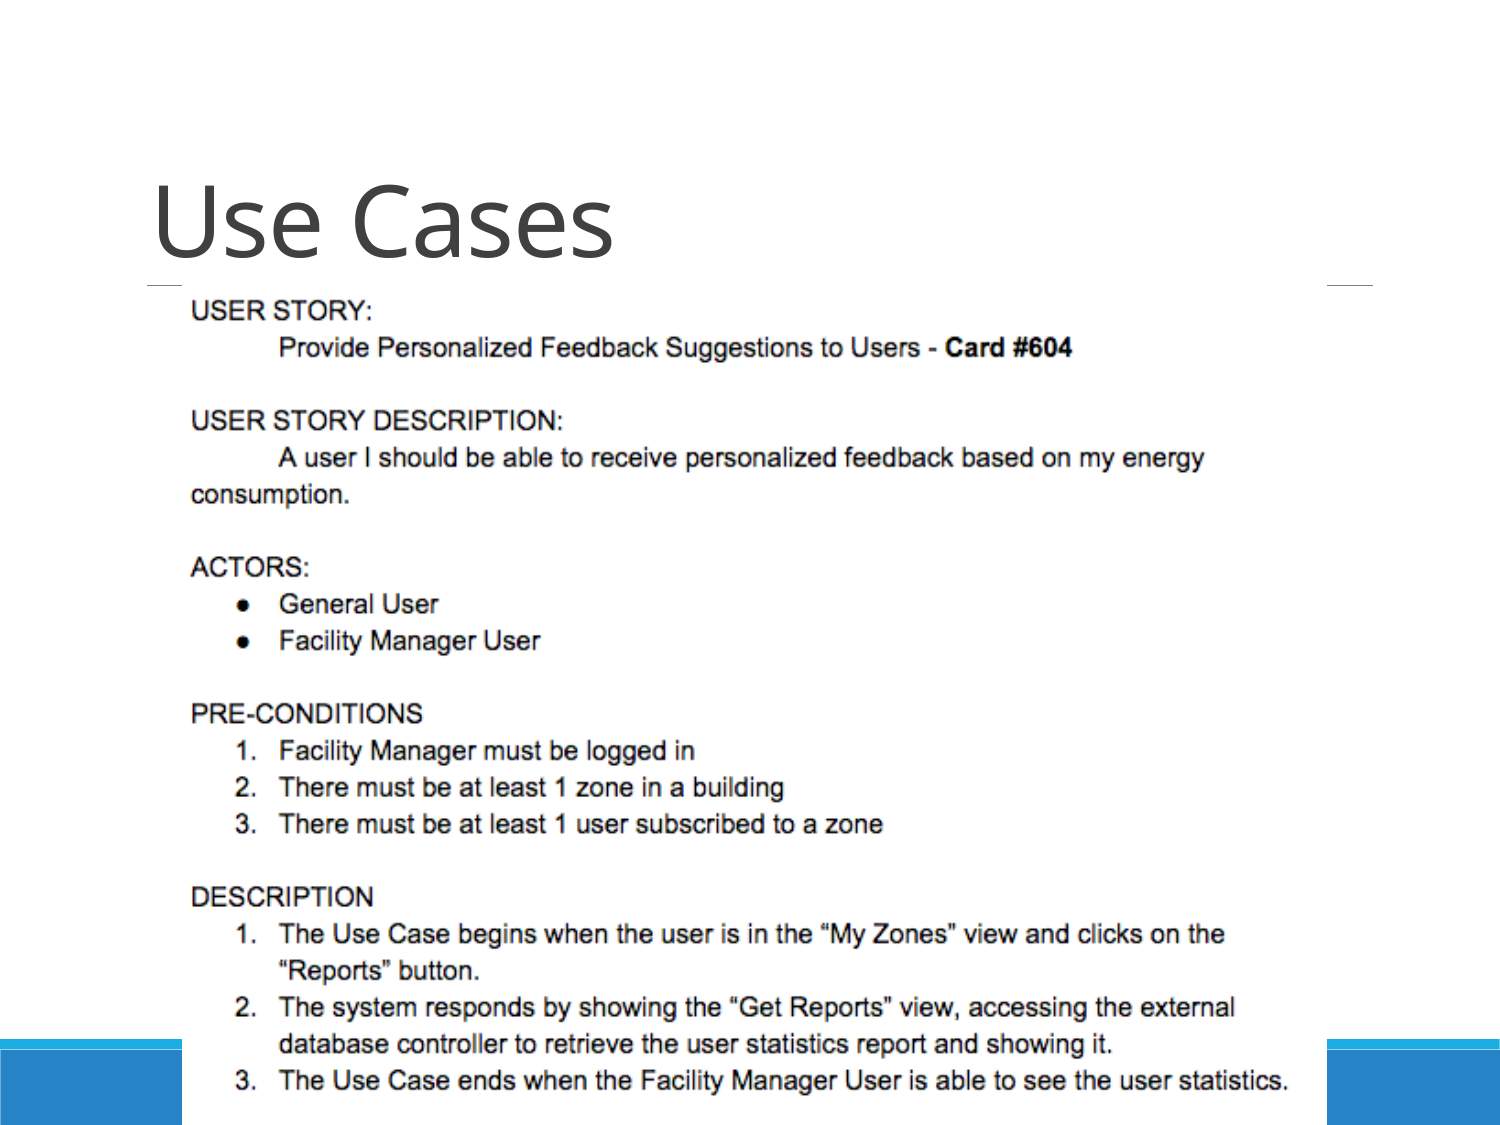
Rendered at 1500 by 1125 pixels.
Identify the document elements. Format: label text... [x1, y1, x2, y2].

picture [181, 284, 1327, 1125]
title Use Cases [135, 47, 1373, 285]
